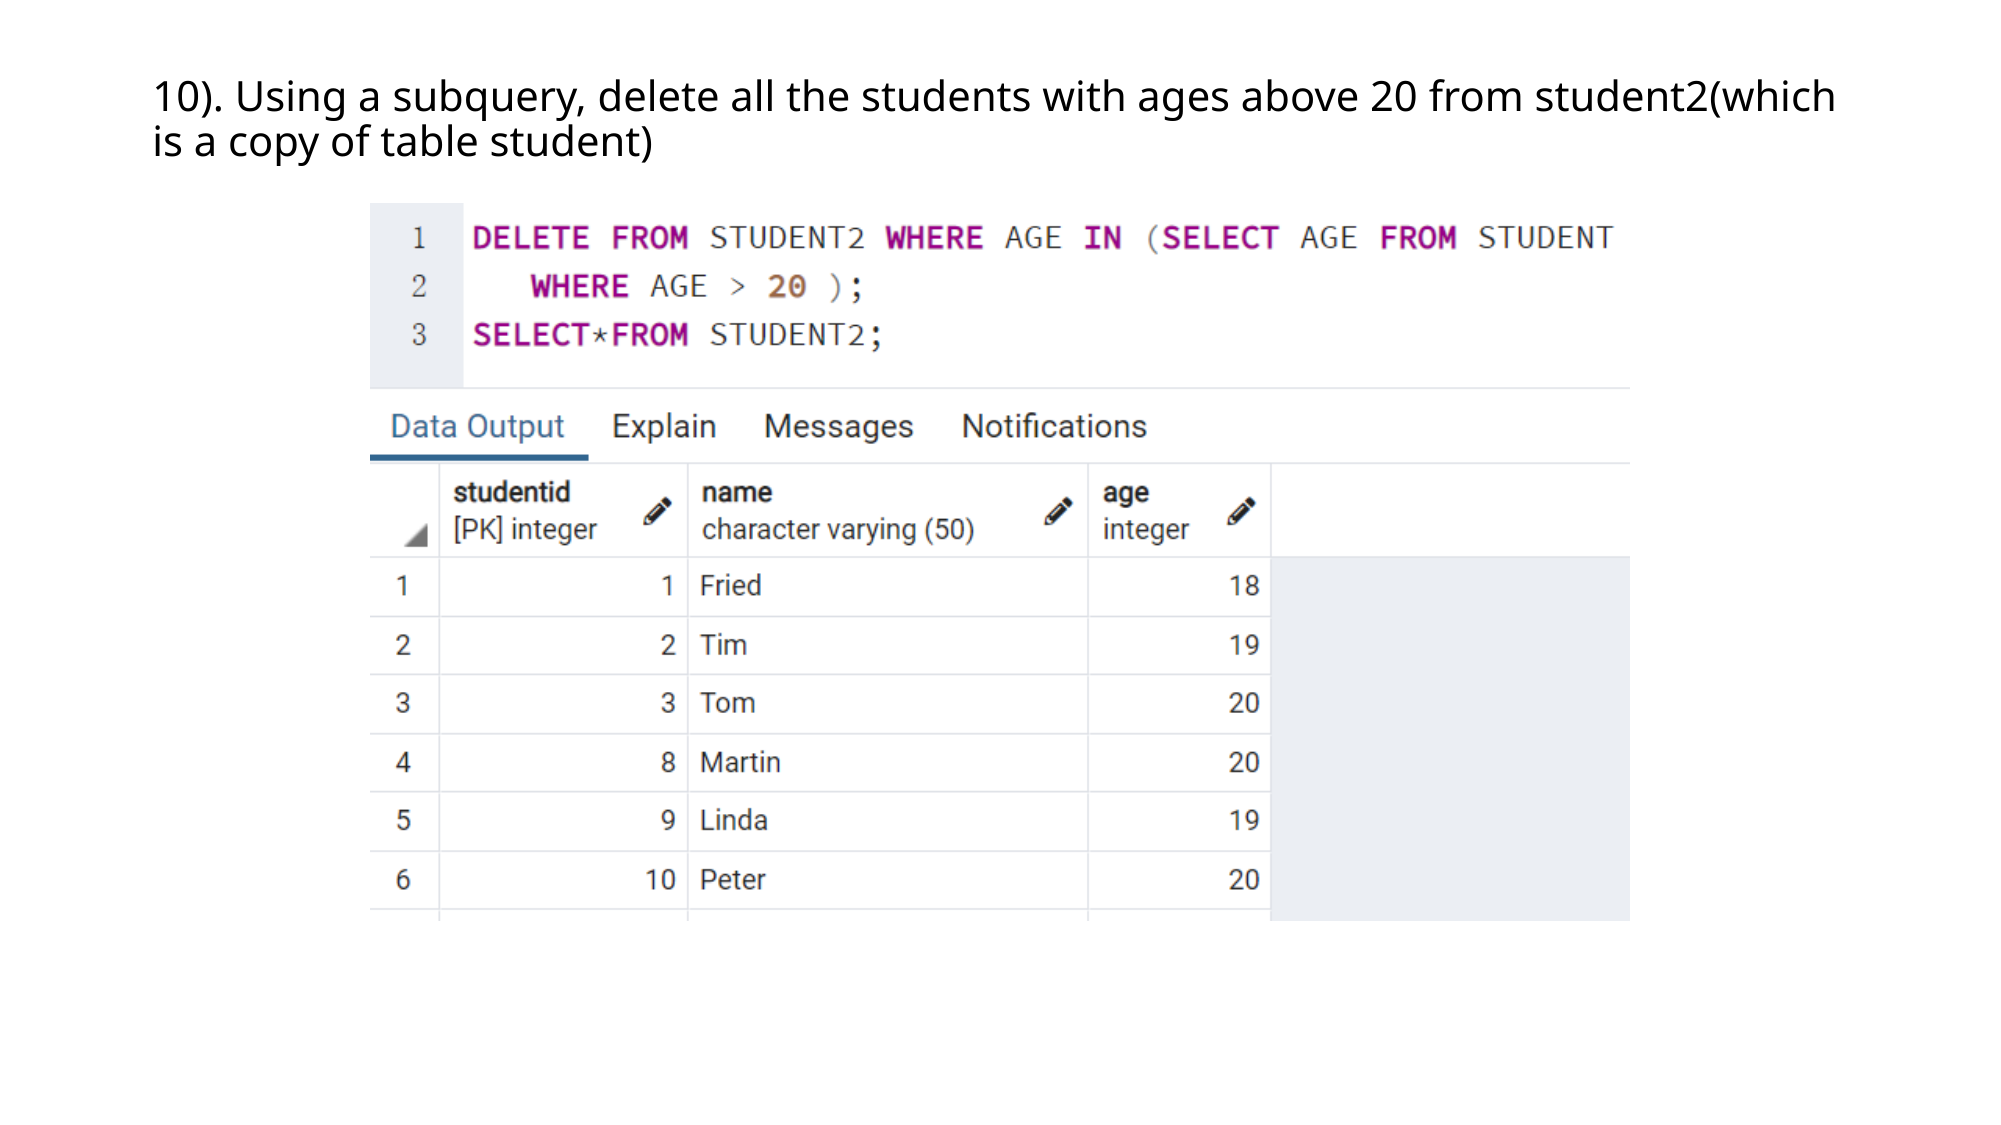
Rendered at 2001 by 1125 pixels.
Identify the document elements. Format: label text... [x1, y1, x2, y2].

picture [370, 203, 1630, 921]
list 10). Using a subquery, delete all the students with ages above 20 from student2(which is a copy of table student) [137, 68, 1863, 1014]
